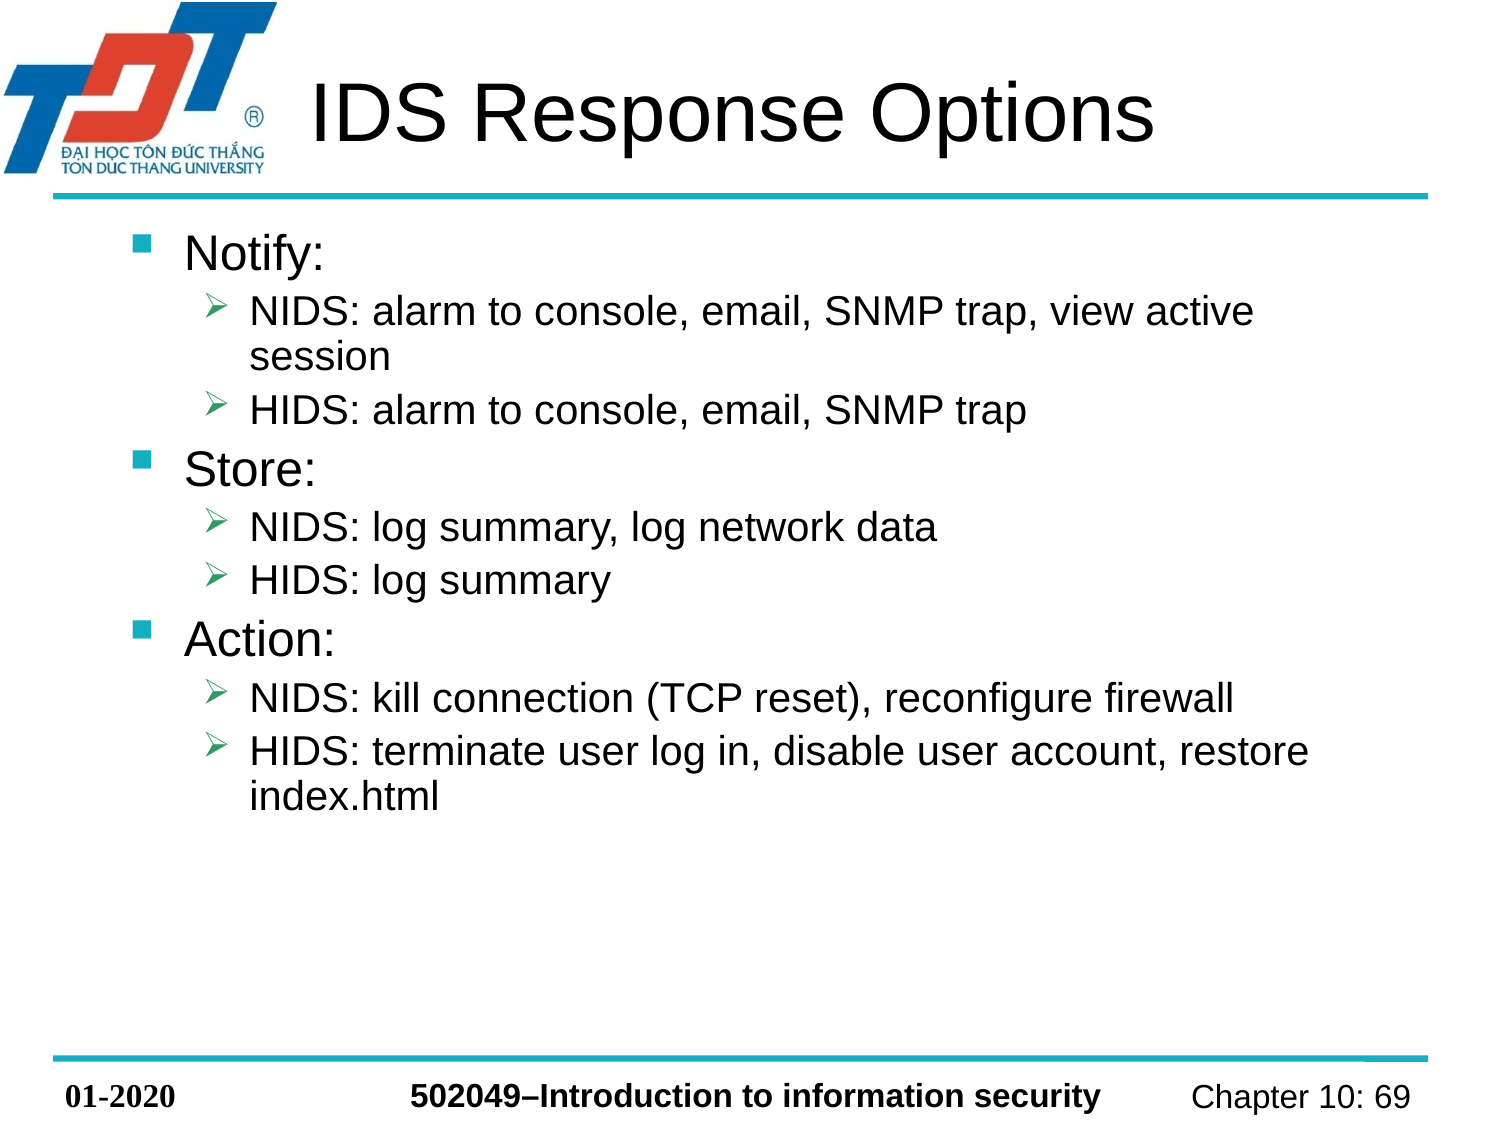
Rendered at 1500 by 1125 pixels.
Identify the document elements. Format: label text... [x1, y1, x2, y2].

title IDS Response Options [295, 42, 1500, 173]
picture [3, 2, 277, 174]
list Notify: NIDS: alarm to console, email, SNMP trap, view active session HIDS: alarm to console, email, SNMP trap Store: NIDS: log summary, log network data HIDS: log summary Action: NIDS: kill connection (TCP reset), reconfigure firewall HIDS: terminate user log in, disable user account, restore index.html [112, 220, 1388, 976]
